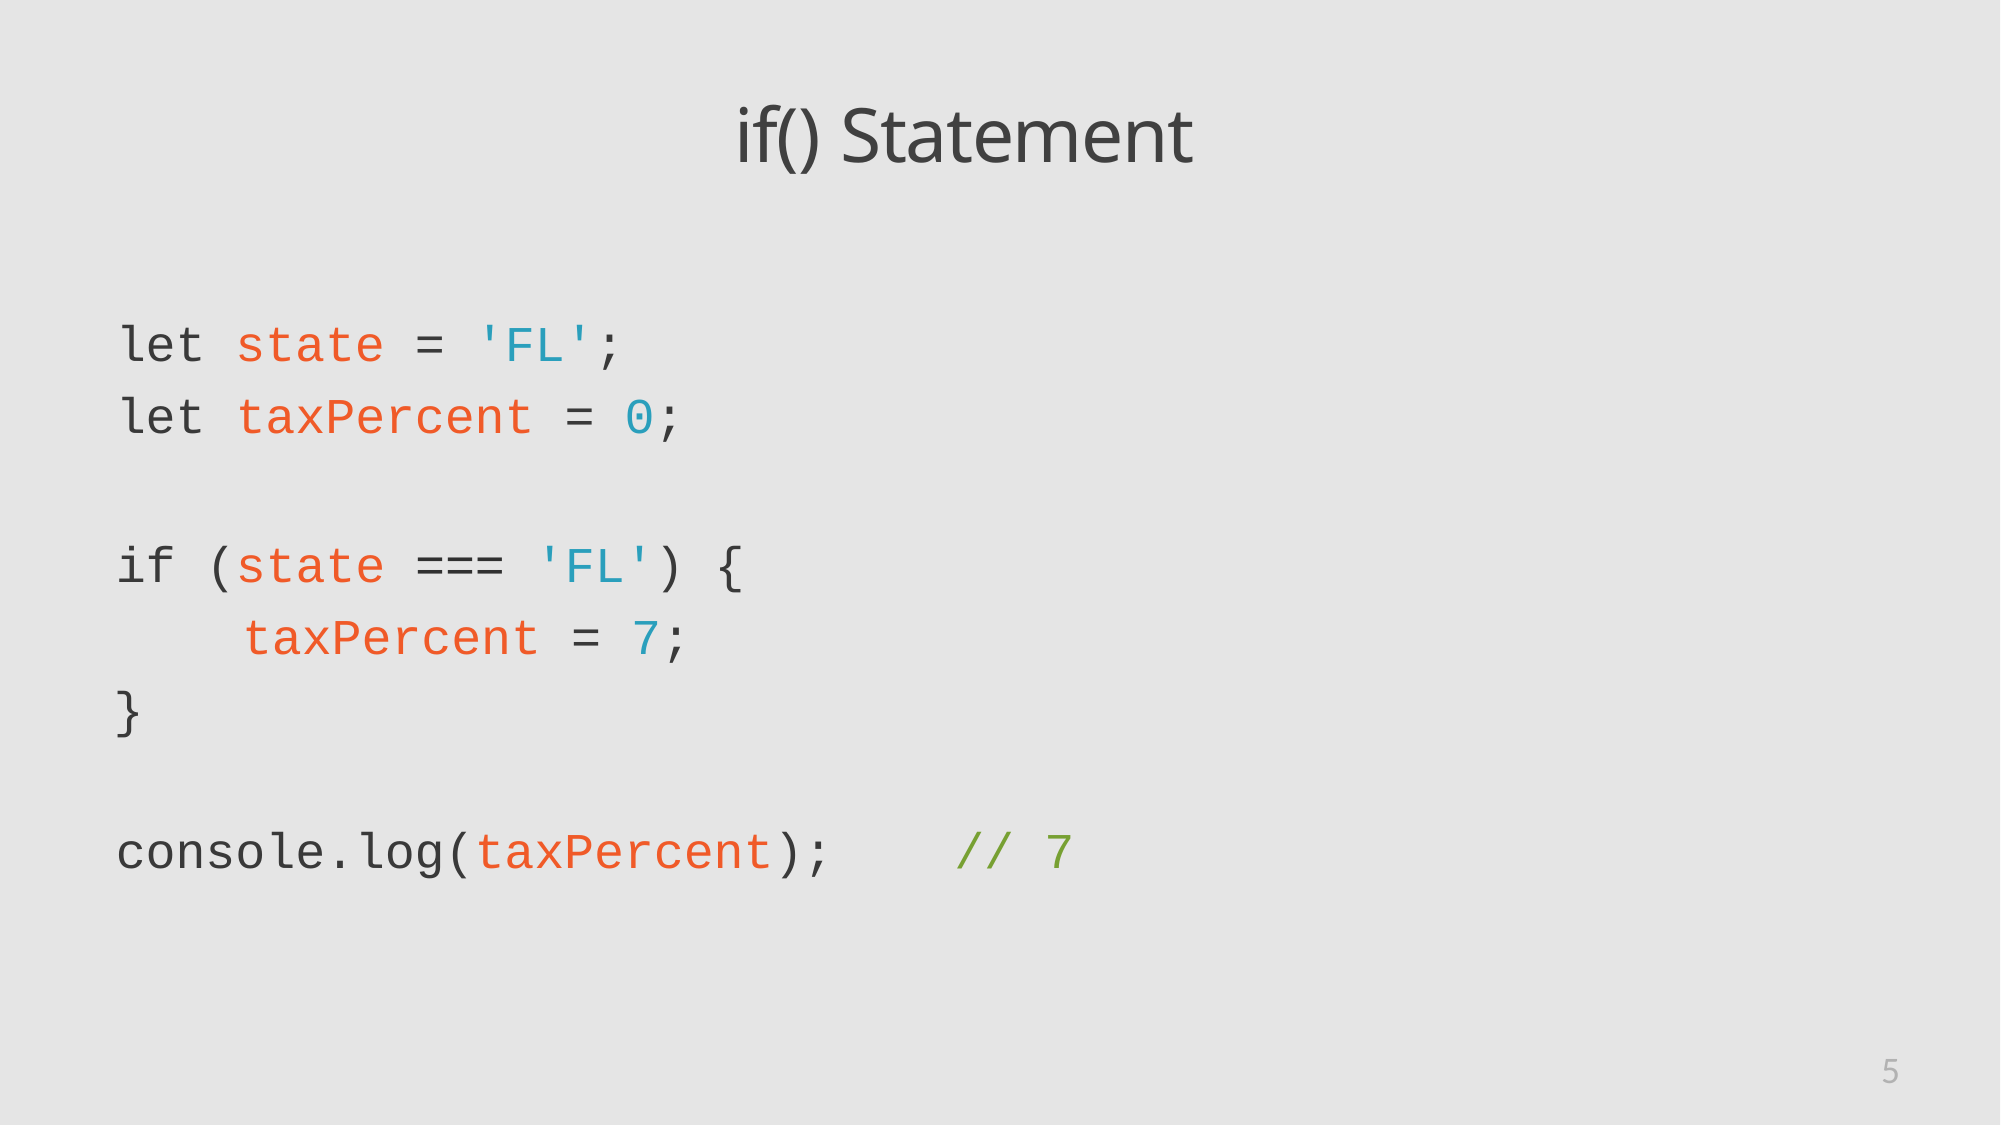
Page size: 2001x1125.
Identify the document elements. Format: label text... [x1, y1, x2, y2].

slide_number 5 [1440, 1046, 1900, 1103]
text_box let state = 'FL'; let taxPercent = 0; if (state === 'FL') { taxPercent = 7; } [113, 297, 747, 738]
text_box console.log(taxPercent); [113, 816, 837, 879]
title if() Statement [732, 84, 1254, 275]
text_box // 7 [952, 816, 1077, 879]
